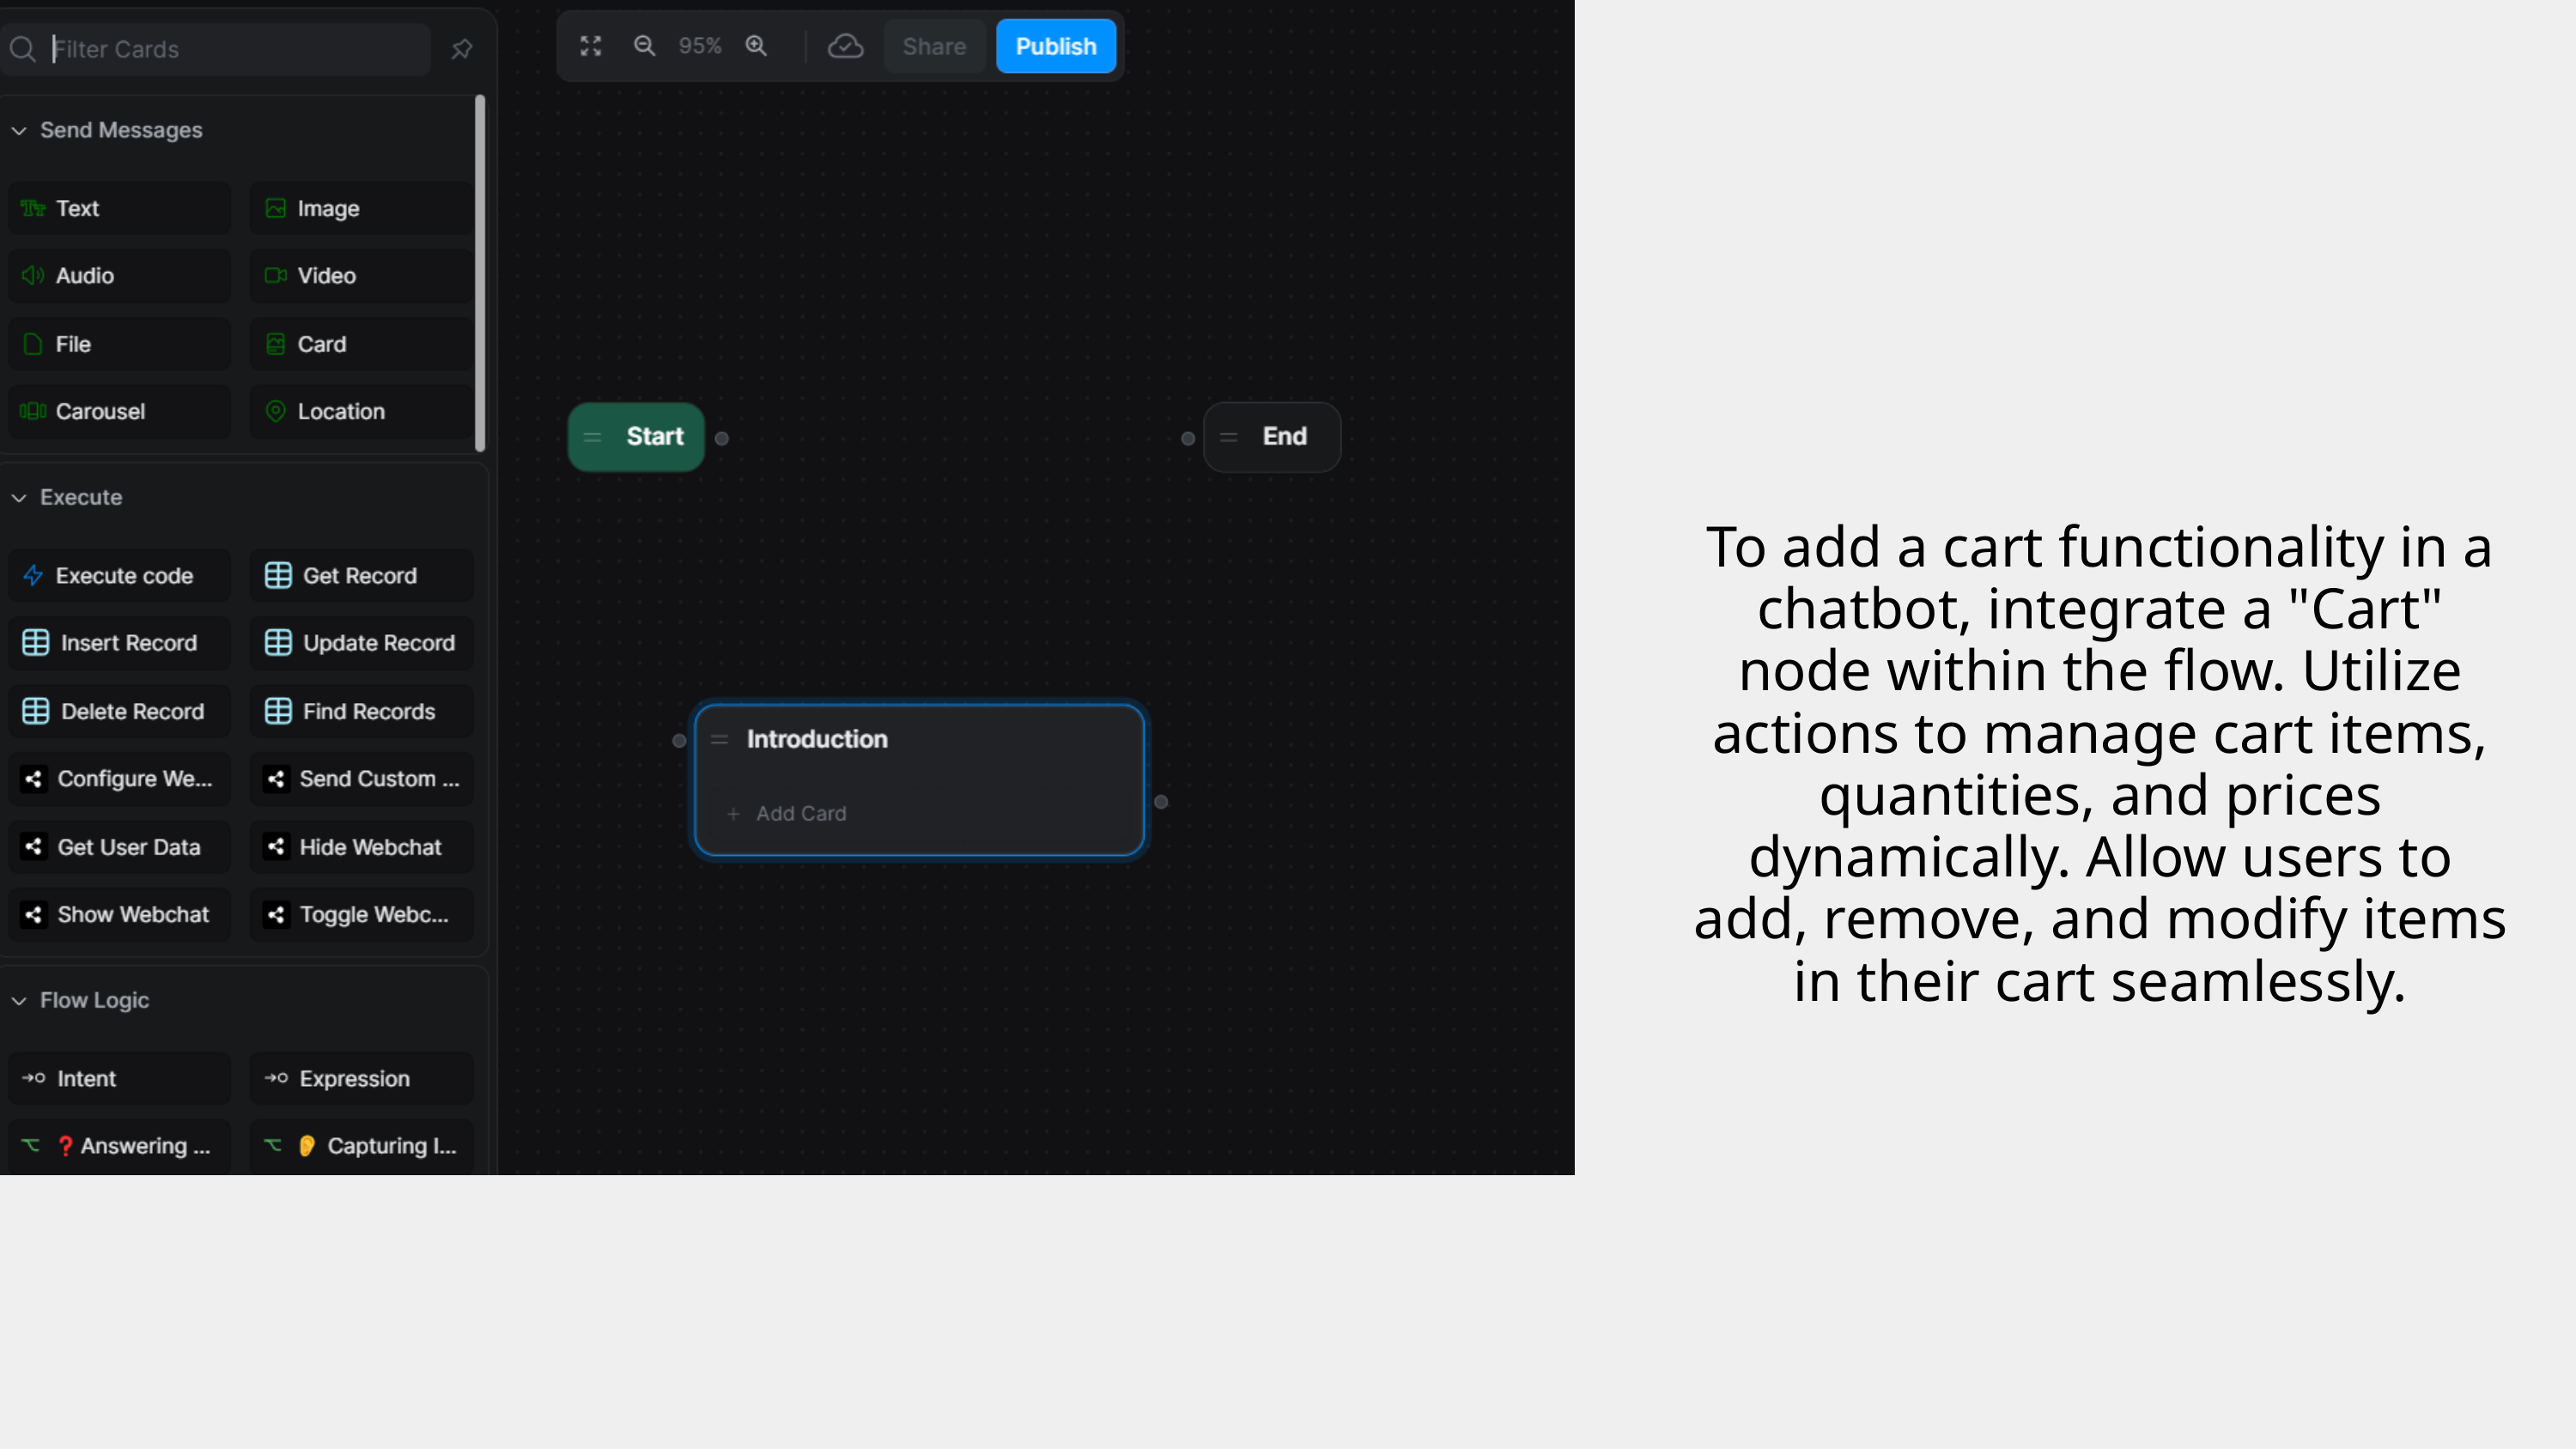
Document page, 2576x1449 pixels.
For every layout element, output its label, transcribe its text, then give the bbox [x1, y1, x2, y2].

text_box [0, 0, 1575, 1175]
text_box To add a cart functionality in a chatbot, integrate a "Cart" node within the flow. Utilize actions to manage cart items, quantities, and prices dynamically. Allow users to add, remove, and modify items in their cart seamlessly. [1690, 515, 2512, 1013]
